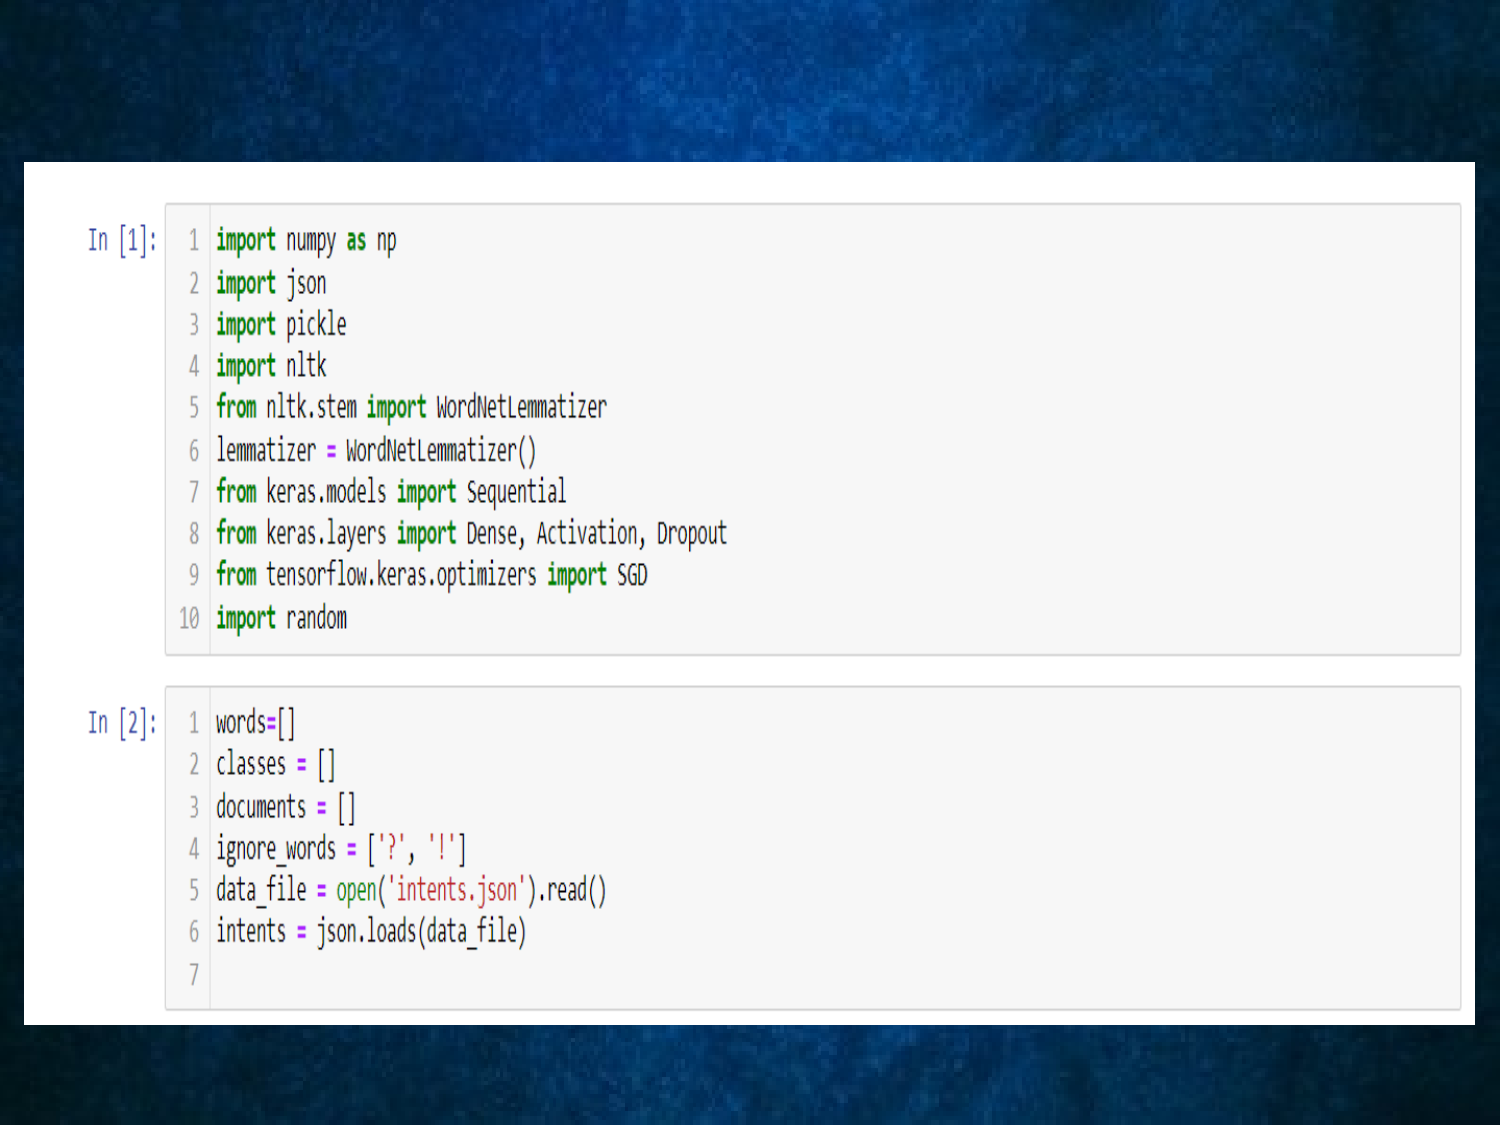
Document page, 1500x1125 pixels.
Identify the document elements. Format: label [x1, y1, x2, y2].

list [0, 0, 1500, 1125]
picture [24, 162, 1476, 1026]
